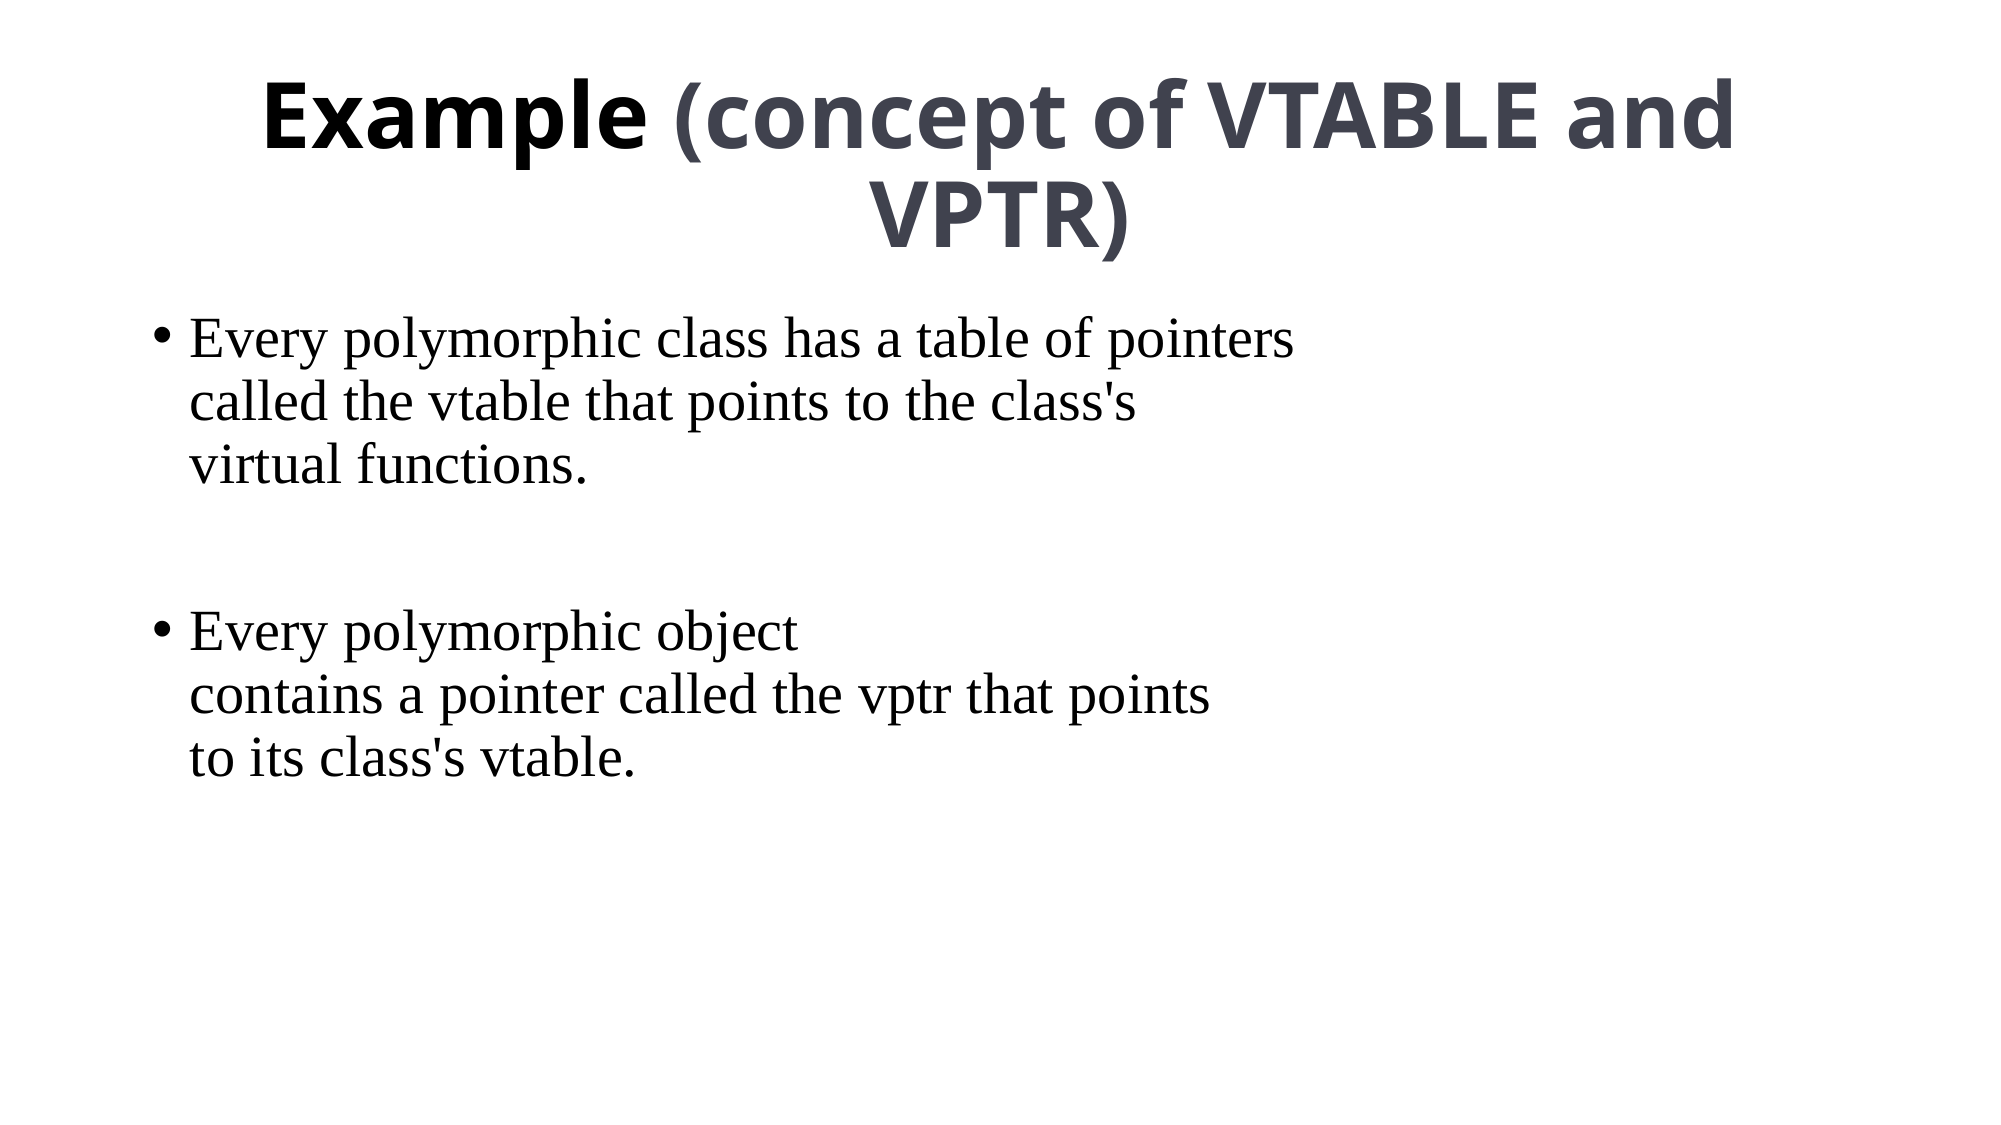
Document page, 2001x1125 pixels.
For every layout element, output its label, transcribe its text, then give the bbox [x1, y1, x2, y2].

list Every polymorphic class has a table of pointers called the vtable that points to the class's virtual functions. Every polymorphic object contains a pointer called the vptr that points to its class's vtable. [137, 299, 1863, 1014]
title Example (concept of VTABLE and VPTR) [137, 59, 1863, 278]
